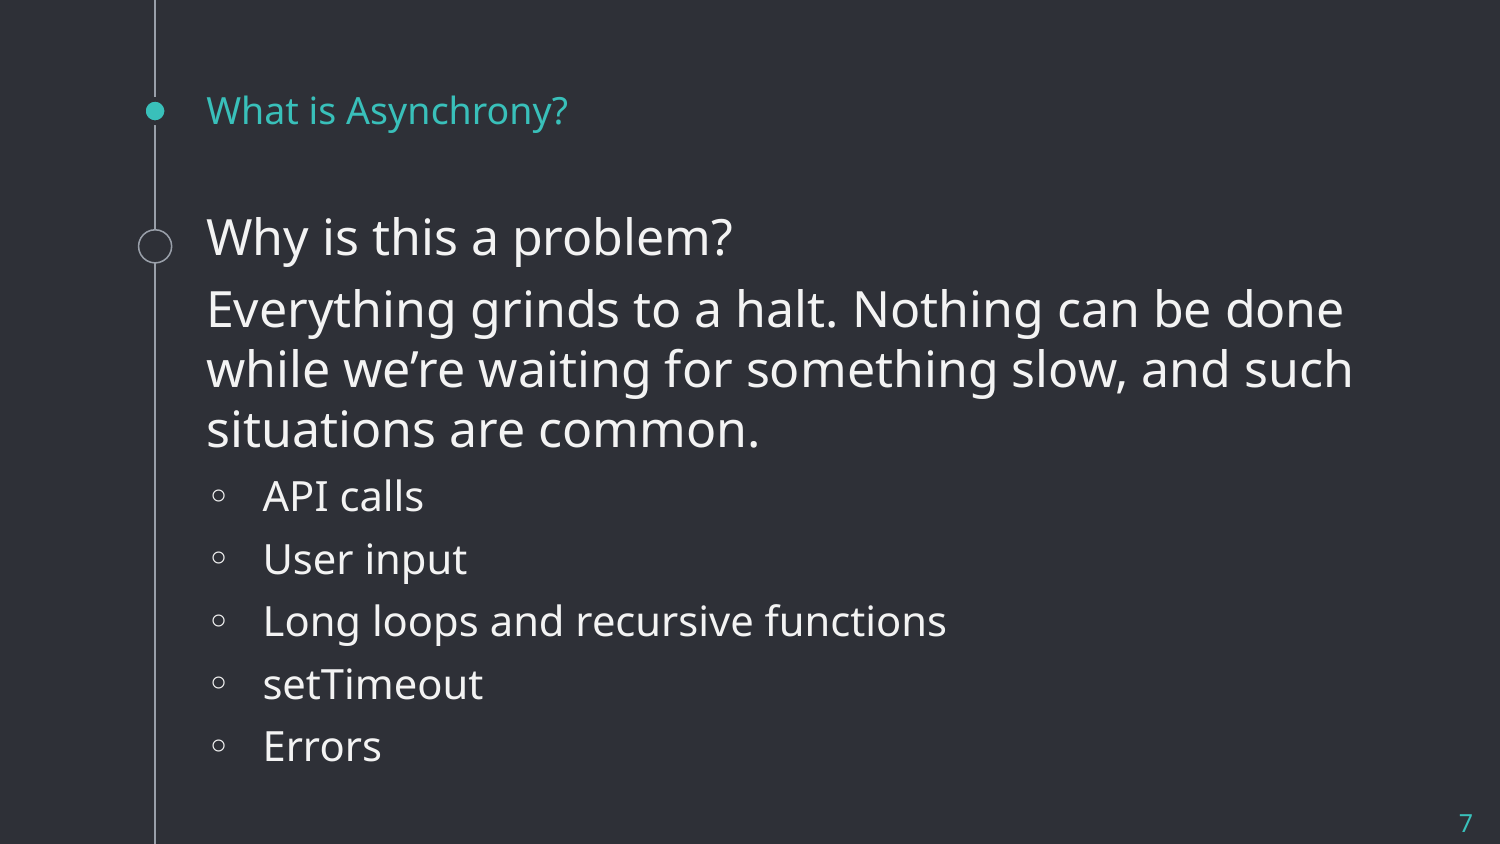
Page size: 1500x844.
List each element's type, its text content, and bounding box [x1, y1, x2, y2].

list Why is this a problem? Everything grinds to a halt. Nothing can be done while we’re waiting for something slow, and such situations are common. API calls User input Long loops and recursive functions setTimeout Errors [191, 189, 1399, 802]
title What is Asynchrony? [191, 90, 1317, 147]
slide_number 7 [1398, 792, 1489, 844]
